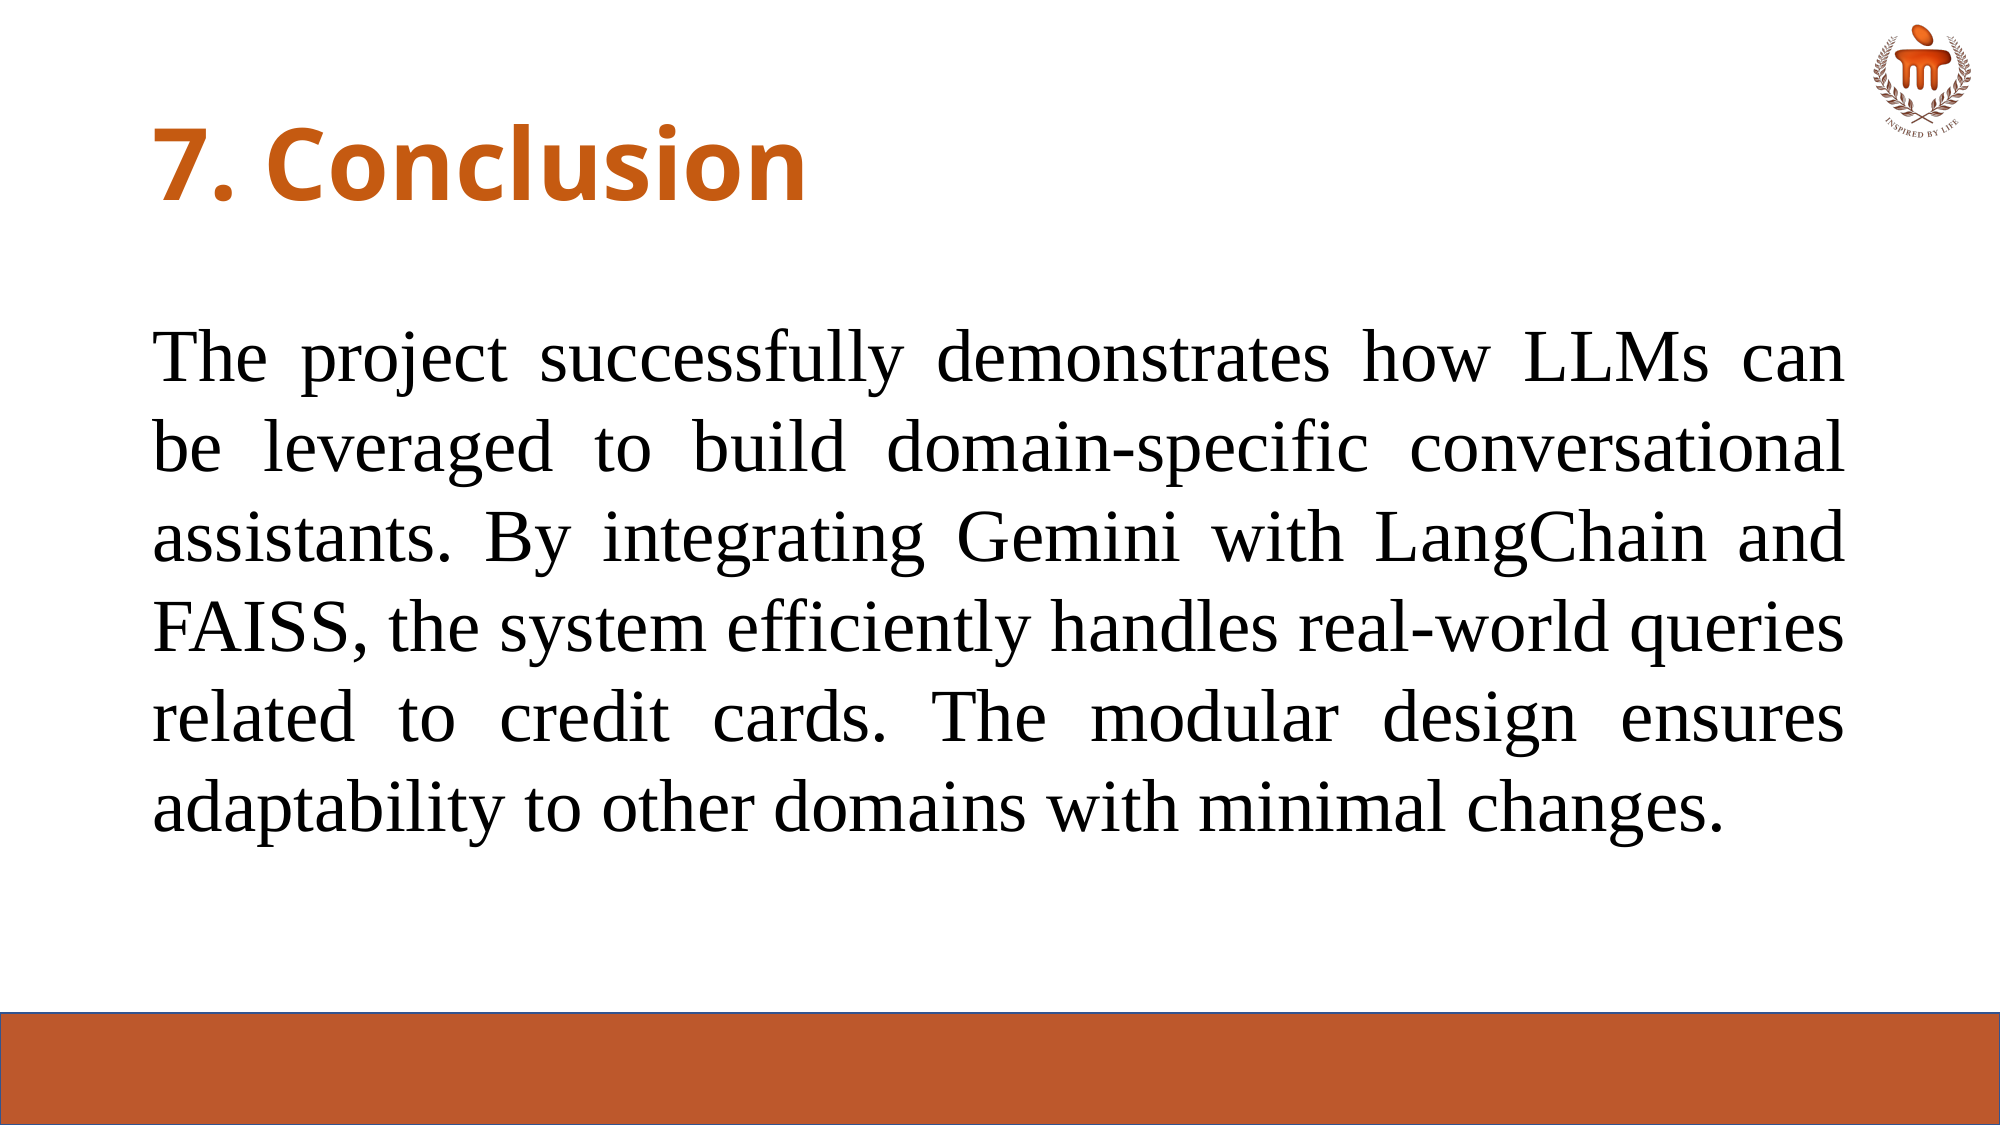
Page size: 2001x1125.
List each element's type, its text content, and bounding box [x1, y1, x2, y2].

text_box [0, 1012, 2000, 1125]
picture [1862, 22, 1981, 141]
title 7. Conclusion [137, 59, 1863, 278]
list The project successfully demonstrates how LLMs can be leveraged to build domain-specific conversational assistants. By integrating Gemini with LangChain and FAISS, the system efficiently handles real-world queries related to credit cards. The modular design ensures adaptability to other domains with minimal changes. [137, 299, 1863, 1012]
